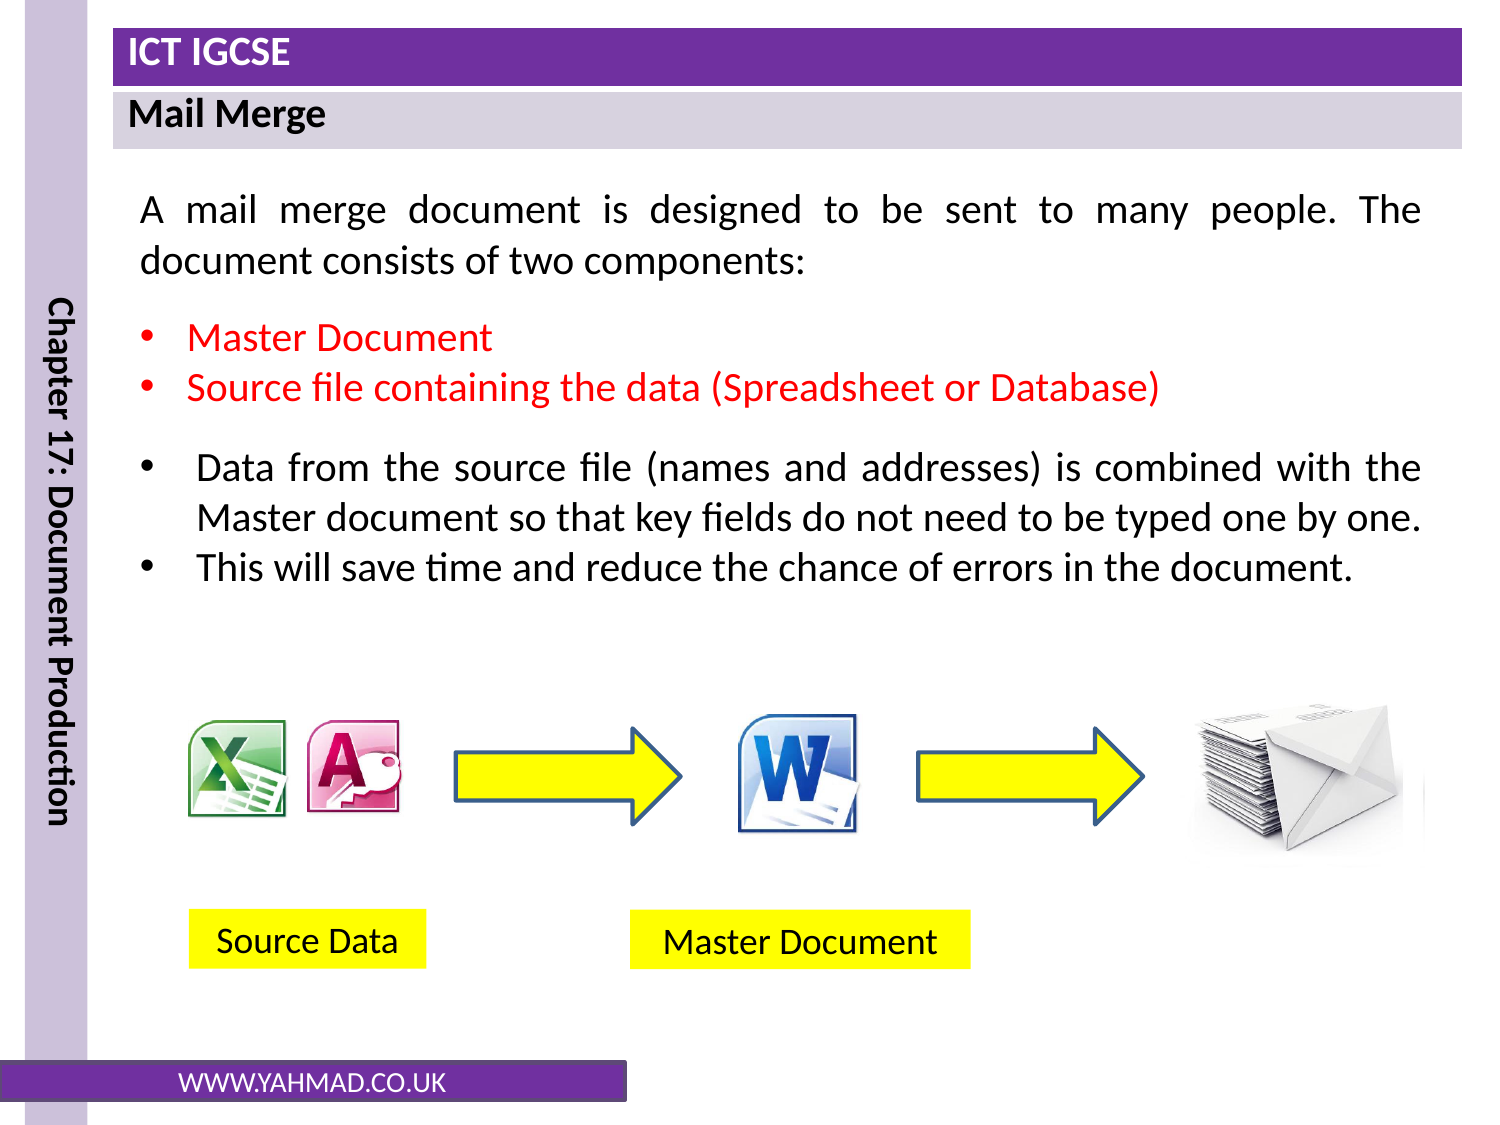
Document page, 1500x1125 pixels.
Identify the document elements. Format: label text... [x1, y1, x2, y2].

picture [1180, 674, 1426, 868]
text_box [916, 726, 1146, 827]
text_box Master Document [630, 909, 971, 970]
text_box A mail merge document is designed to be sent to many people. The document consists of two components: Master Document Source file containing the data (Spreadsheet or Database) Data from the source file (names and addresses) is combined with the Master document so that key fields do not need to be typed one by one. This will save time and reduce the chance of errors in the document. [125, 174, 1438, 598]
picture [188, 720, 291, 823]
text_box Source Data [188, 908, 427, 969]
picture [307, 720, 405, 817]
text_box [453, 726, 683, 827]
picture [738, 714, 863, 839]
